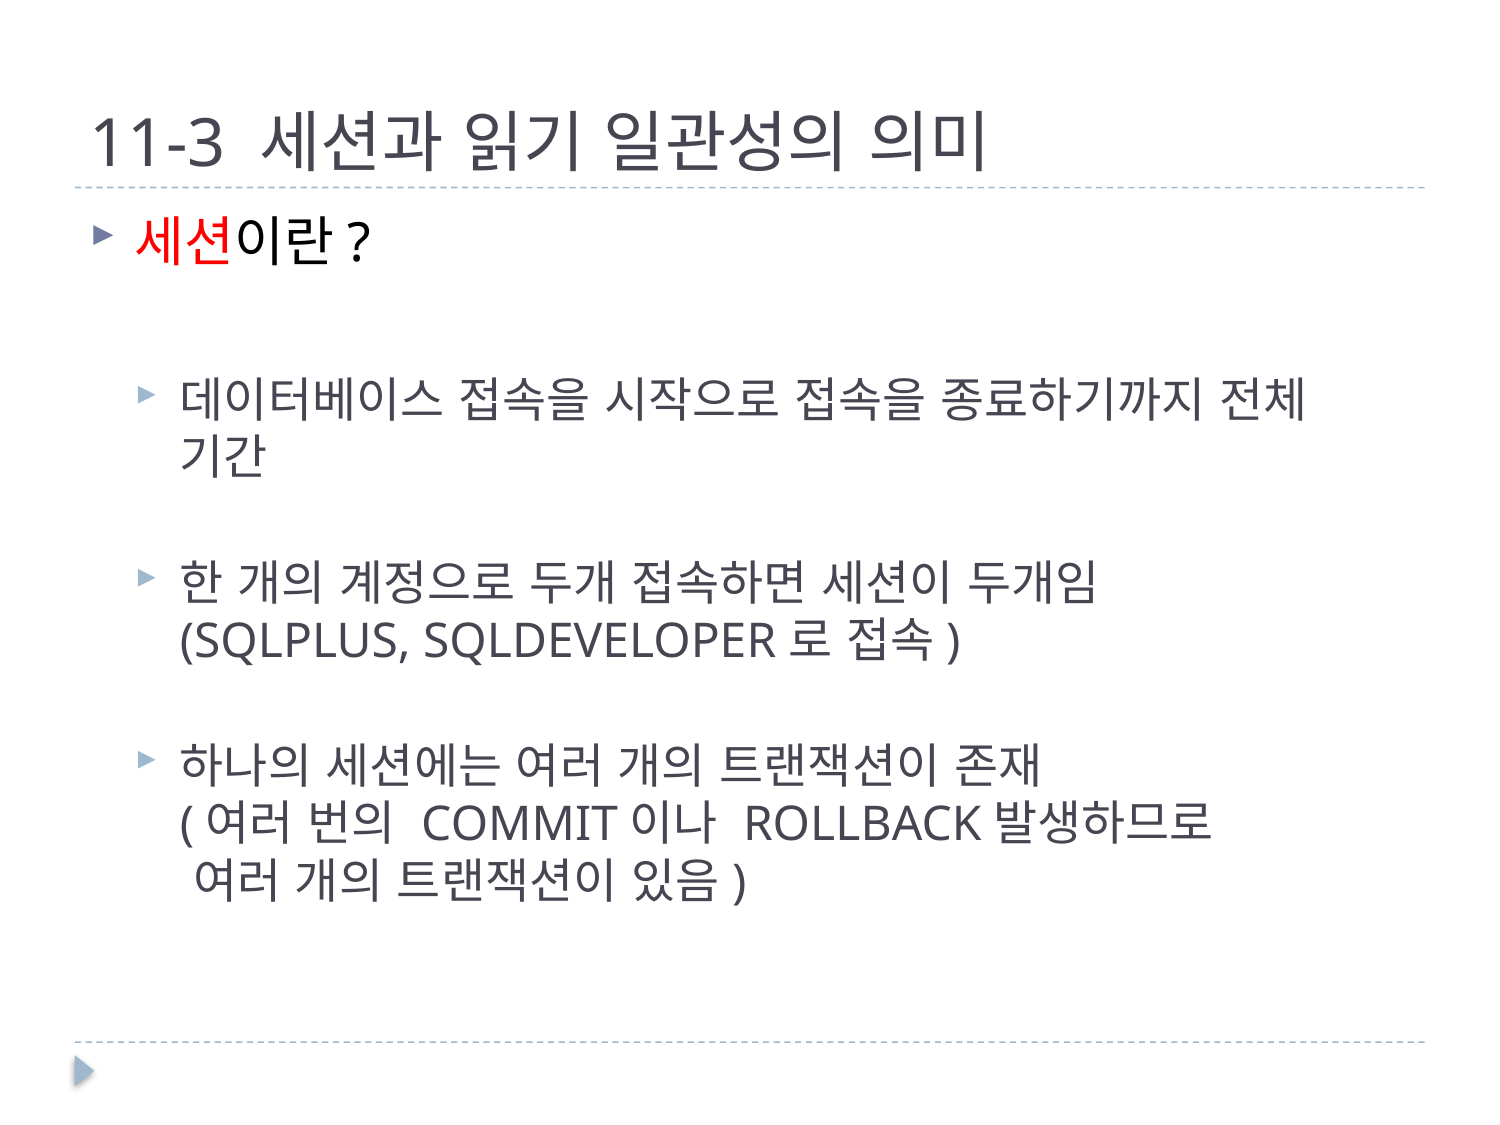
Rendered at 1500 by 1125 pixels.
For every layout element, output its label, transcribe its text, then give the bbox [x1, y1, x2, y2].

title 11-3 세션과 읽기 일관성의 의미 [75, 24, 1425, 188]
list 세션이란? 데이터베이스 접속을 시작으로 접속을 종료하기까지 전체 기간 한 개의 계정으로 두개 접속하면 세션이 두개임 (SQLPLUS, SQLDEVELOPER로 접속) 하나의 세션에는 여러 개의 트랜잭션이 존재 (여러 번의 COMMIT이나 ROLLBACK발생하므로 여러 개의 트랜잭션이 있음) [75, 200, 1425, 1010]
